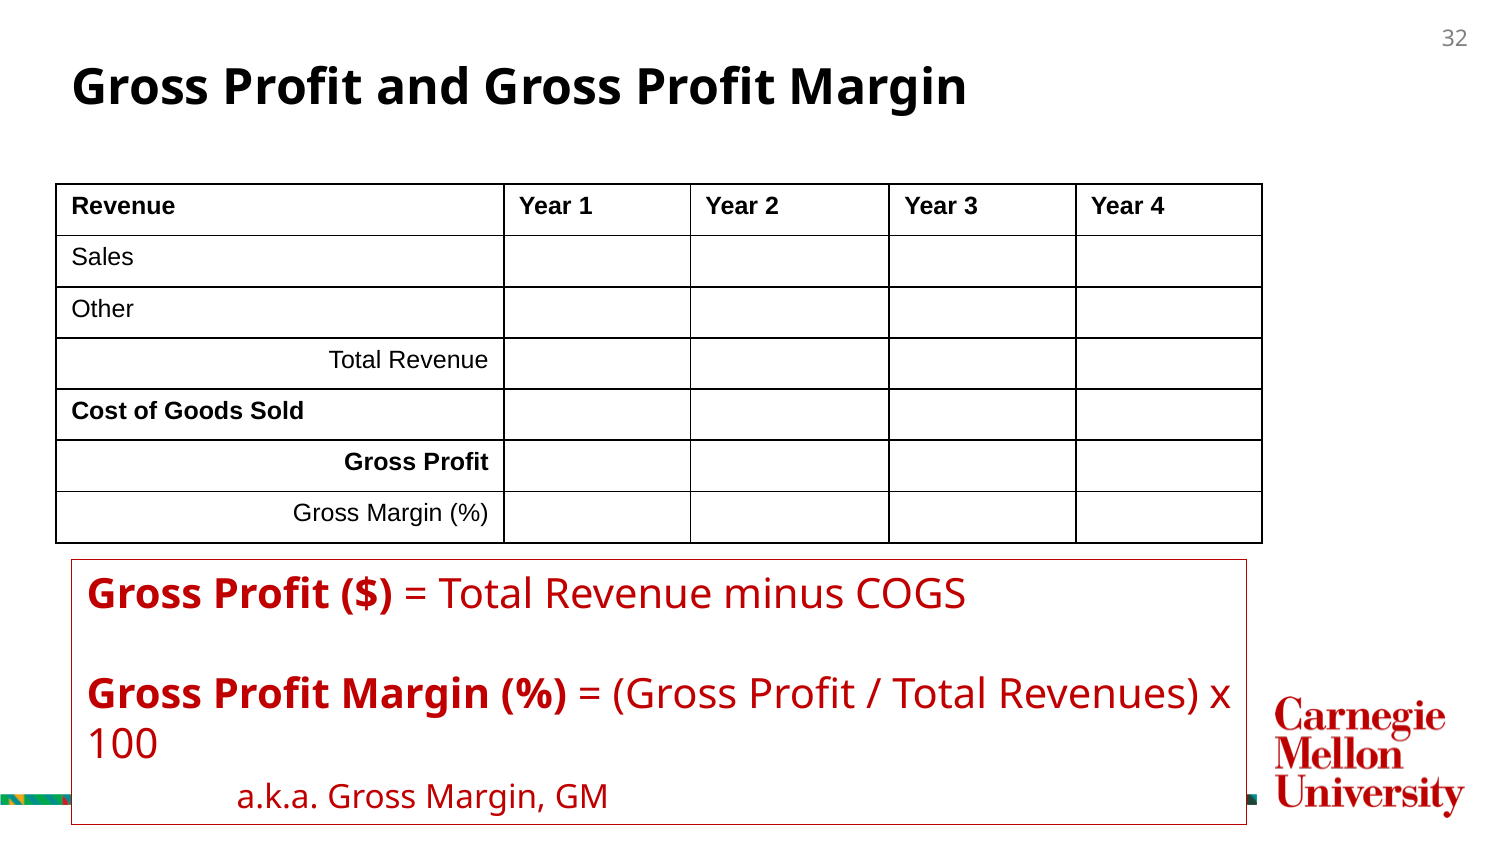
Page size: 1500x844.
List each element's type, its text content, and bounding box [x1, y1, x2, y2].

table_cell [1077, 492, 1261, 542]
table_cell Cost of Goods Sold [57, 390, 503, 439]
table_cell Gross Margin (%) [57, 492, 503, 542]
table_cell Gross Profit [57, 441, 503, 491]
table_header Year 1 [505, 185, 690, 235]
table_cell [1077, 236, 1261, 286]
table_cell [890, 441, 1075, 491]
table_cell [505, 441, 690, 491]
table_cell [691, 492, 888, 542]
table_cell [890, 390, 1075, 439]
table_cell Sales [57, 236, 503, 286]
table_header Year 3 [890, 185, 1075, 235]
table_cell [890, 236, 1075, 286]
table_cell [691, 441, 888, 491]
text_box Gross Profit ($) = Total Revenue minus COGS Gross Profit Margin (%) = (Gross Profit / Total Revenues) x 100 a.k.a. Gross Margin, GM [71, 559, 1247, 825]
table_cell [890, 288, 1075, 337]
table_cell [505, 288, 690, 337]
table_cell [890, 339, 1075, 388]
table_cell [1077, 441, 1261, 491]
table_header Year 2 [691, 185, 888, 235]
table_cell [1077, 288, 1261, 337]
table_cell [691, 339, 888, 388]
table_cell [691, 236, 888, 286]
picture [1, 795, 71, 805]
table_header Revenue [57, 185, 503, 235]
table_cell [505, 390, 690, 439]
table_cell [1077, 339, 1261, 388]
table_cell [691, 288, 888, 337]
title Gross Profit and Gross Profit Margin [56, 46, 1407, 147]
table_cell Other [57, 288, 503, 337]
table_cell Total Revenue [57, 339, 503, 388]
table_header Year 4 [1077, 185, 1261, 235]
table_cell [505, 492, 690, 542]
table_cell [890, 492, 1075, 542]
picture [1247, 795, 1256, 805]
table_cell [1077, 390, 1261, 439]
picture [1275, 696, 1465, 818]
table_cell [505, 236, 690, 286]
table_cell [505, 339, 690, 388]
table_cell [691, 390, 888, 439]
